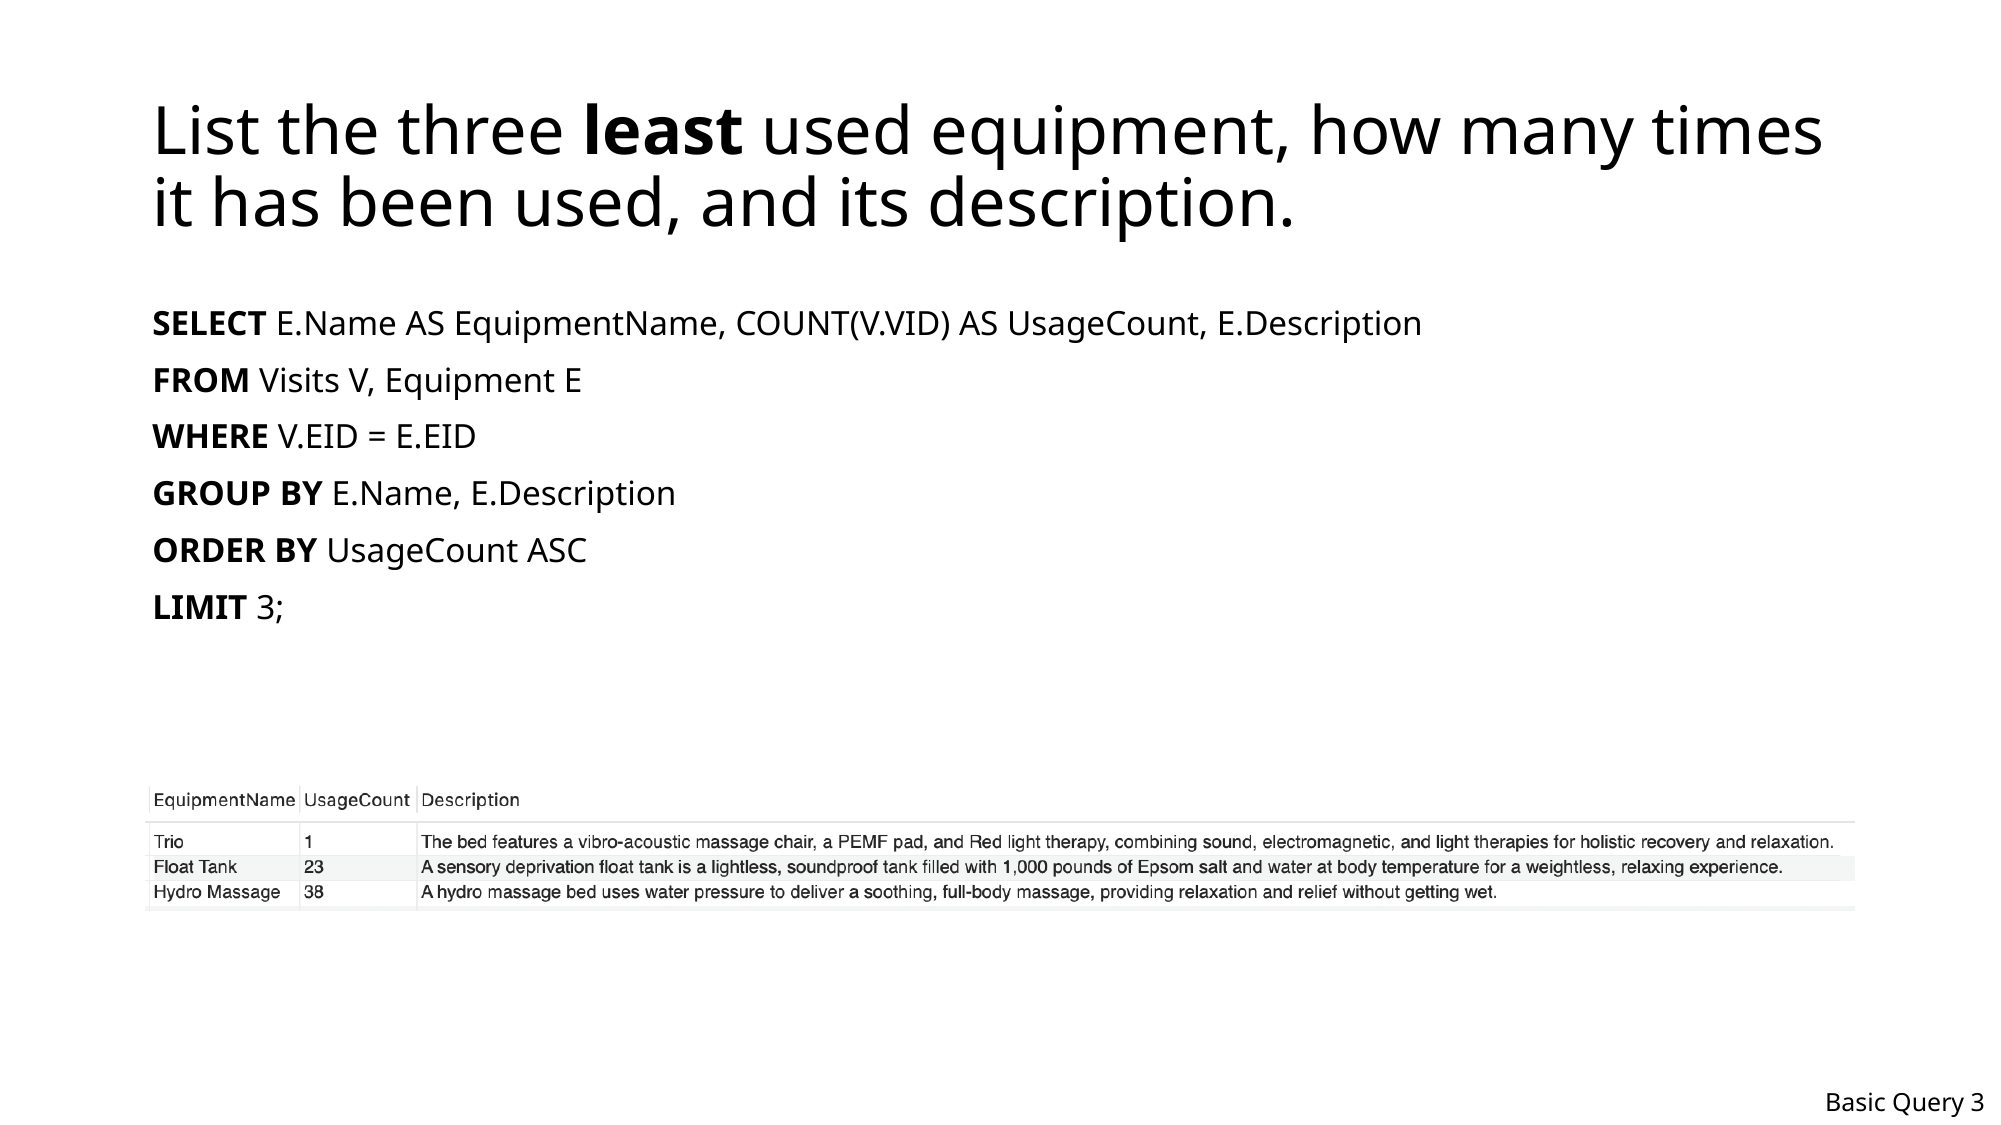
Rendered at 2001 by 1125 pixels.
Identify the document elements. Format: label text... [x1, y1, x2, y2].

text_box Basic Query 3 [1613, 1079, 2000, 1125]
title List the three least used equipment, how many times it has been used, and its description. [137, 59, 1863, 278]
list SELECT E.Name AS EquipmentName, COUNT(V.VID) AS UsageCount, E.Description FROM Visits V, Equipment E WHERE V.EID = E.EID GROUP BY E.Name, E.Description ORDER BY UsageCount ASC LIMIT 3; [137, 299, 1863, 1014]
picture [144, 780, 1856, 911]
